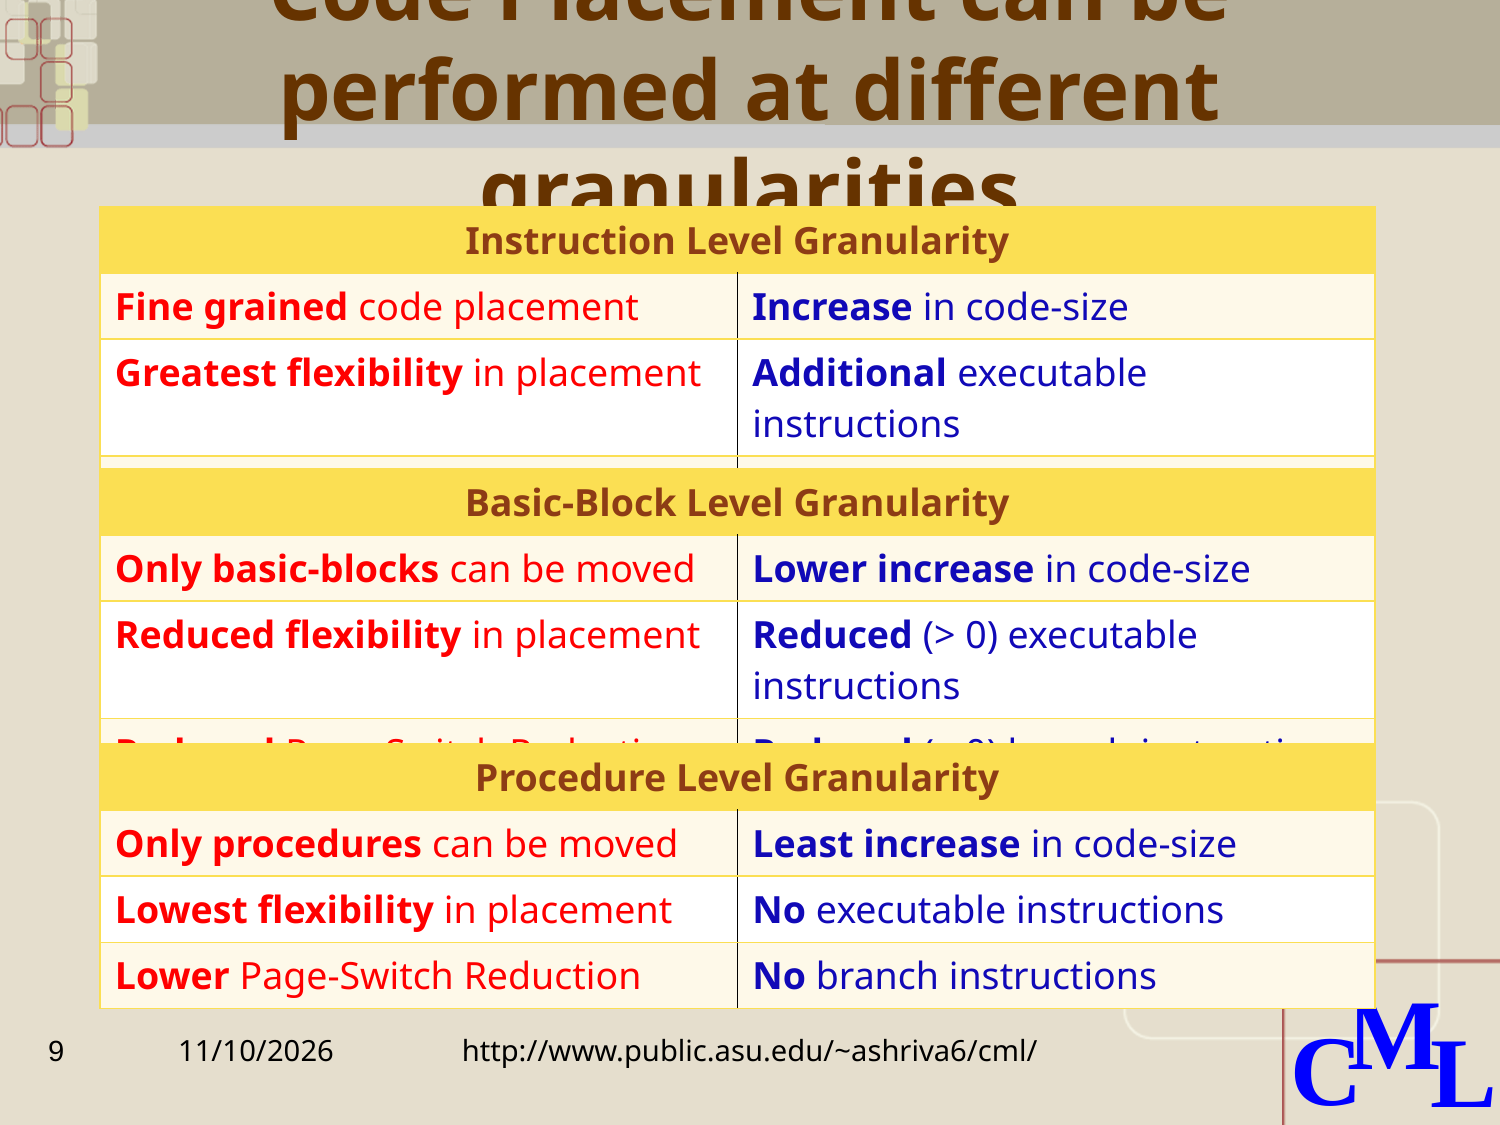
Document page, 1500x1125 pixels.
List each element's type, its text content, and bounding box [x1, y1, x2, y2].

table_cell Lower Page-Switch Reduction [101, 943, 737, 1008]
table_cell Reduced (> 0) branch instructions [738, 719, 1374, 743]
table_cell Additional executable instructions [738, 340, 1374, 455]
table_cell Least increase in code-size [738, 811, 1374, 875]
table_cell Greatest flexibility in placement [101, 340, 737, 455]
table_cell Only procedures can be moved [101, 811, 737, 875]
table_cell Reduced (> 0) executable instructions [738, 602, 1374, 718]
table_header Procedure Level Granularity [101, 745, 1374, 809]
table_header Instruction Level Granularity [101, 208, 1374, 272]
table_cell Lowest flexibility in placement [101, 877, 737, 942]
table_cell Maximum Page-Switch Reduction [101, 457, 737, 468]
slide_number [137, 1024, 376, 1101]
table_cell Reduced flexibility in placement [101, 602, 737, 718]
footer http://www.public.asu.edu/~ashriva6/cml/ [399, 1024, 1101, 1101]
table_cell Fine grained code placement [101, 274, 737, 338]
table_cell Only basic-blocks can be moved [101, 536, 737, 600]
table_header Basic-Block Level Granularity [101, 470, 1374, 534]
title Code Placement can be performed at different granularities [112, 24, 1388, 151]
table_cell No branch instructions [738, 943, 1374, 1008]
table_cell Reduced Page-Switch Reduction [101, 719, 737, 743]
table_cell No executable instructions [738, 877, 1374, 942]
slide_number 9 [12, 1025, 100, 1100]
table_cell Increased branch instructions [738, 457, 1374, 468]
table_cell Lower increase in code-size [738, 536, 1374, 600]
table_cell Increase in code-size [738, 274, 1374, 338]
picture [0, 0, 1500, 1125]
